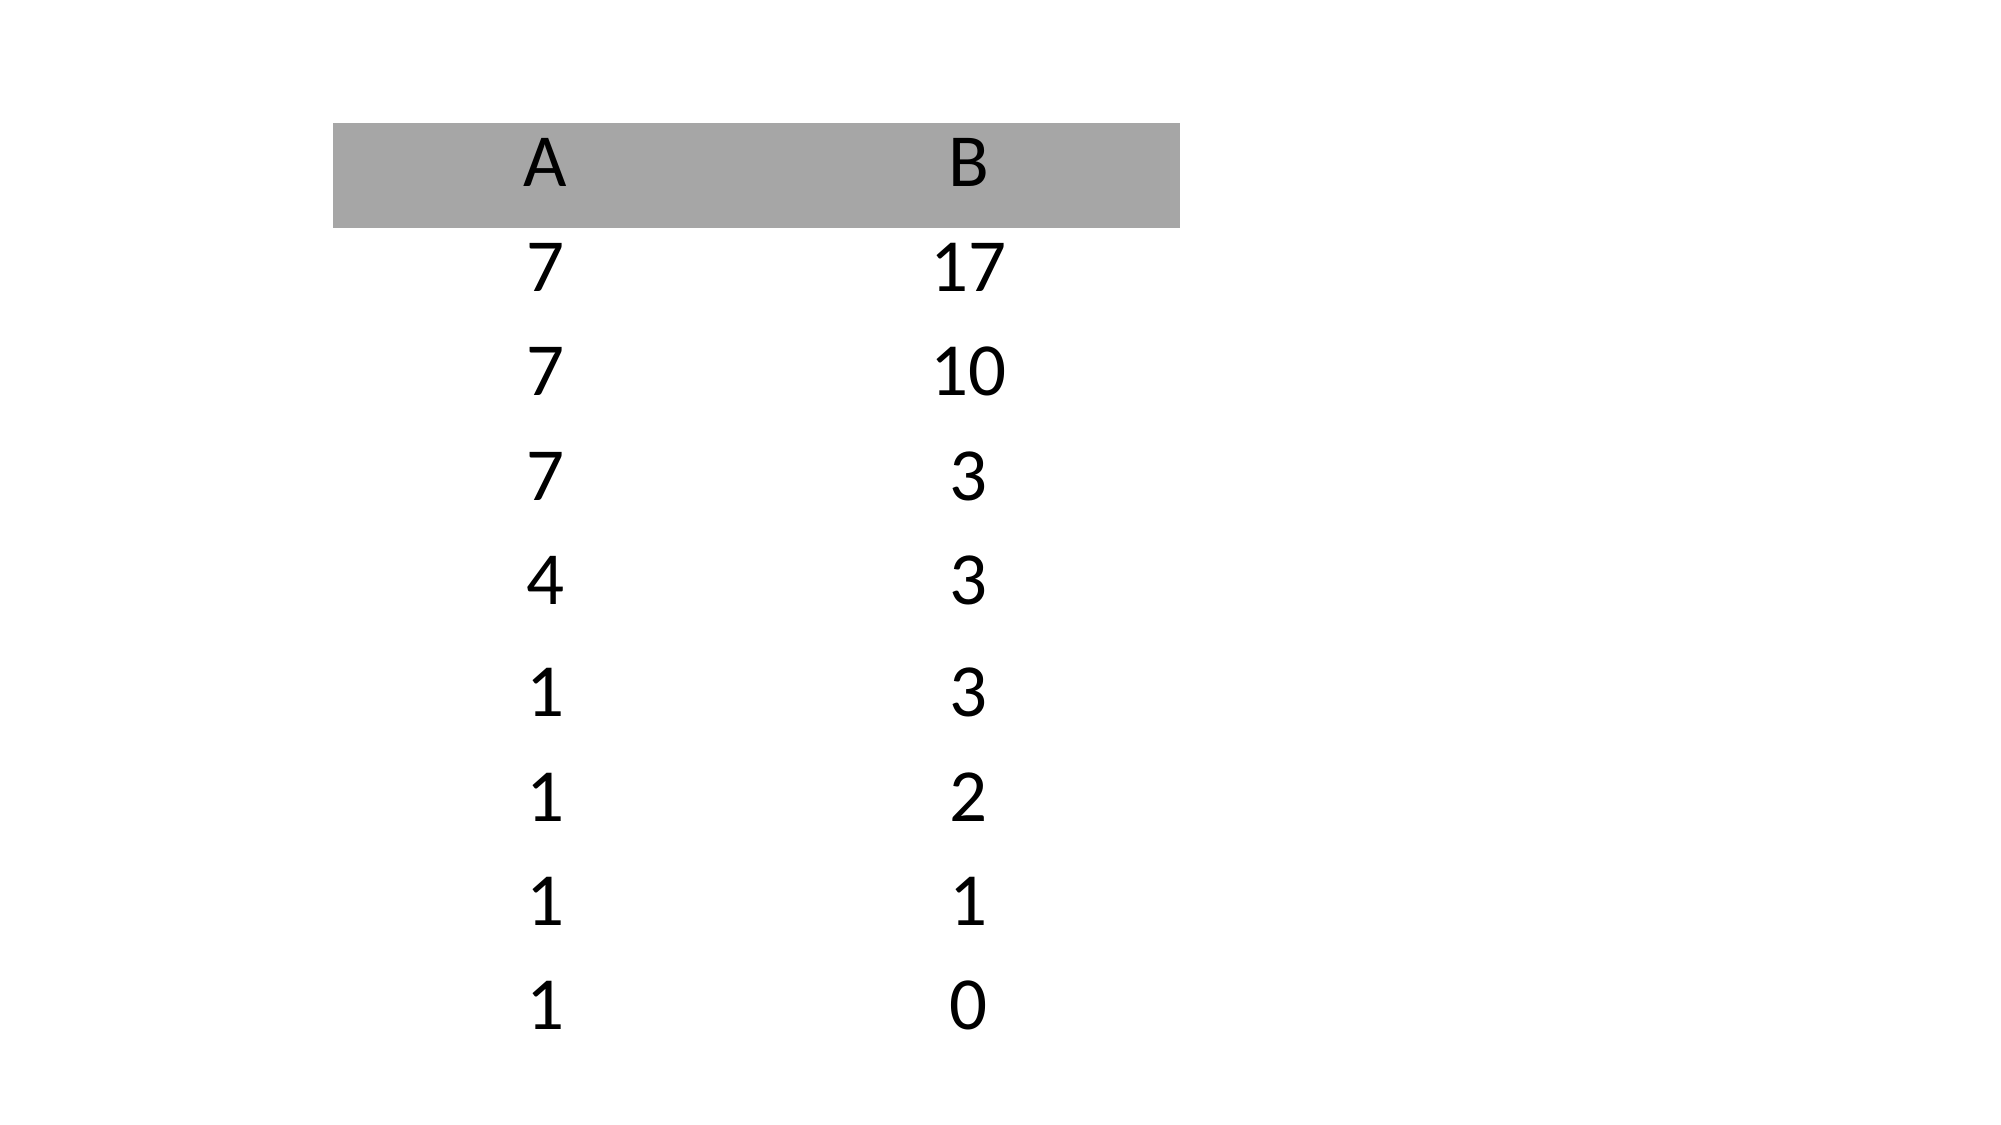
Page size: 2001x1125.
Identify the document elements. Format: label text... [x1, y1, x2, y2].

table_cell 0 [757, 966, 1180, 1071]
table_cell 7 [333, 228, 757, 332]
table_cell 7 [333, 332, 757, 436]
table_cell 17 [757, 228, 1180, 332]
table_cell 1 [333, 966, 757, 1071]
table_cell 4 [333, 541, 757, 653]
table_cell 1 [757, 862, 1180, 966]
table_header A [333, 123, 757, 228]
table_header B [757, 123, 1180, 228]
table_cell 1 [333, 653, 757, 757]
table_cell 3 [757, 436, 1180, 541]
table_cell 2 [757, 757, 1180, 862]
table_cell 3 [757, 653, 1180, 757]
table_cell 1 [333, 757, 757, 862]
table_cell 7 [333, 436, 757, 541]
table_cell 1 [333, 862, 757, 966]
table_cell 10 [757, 332, 1180, 436]
table_cell 3 [757, 541, 1180, 653]
